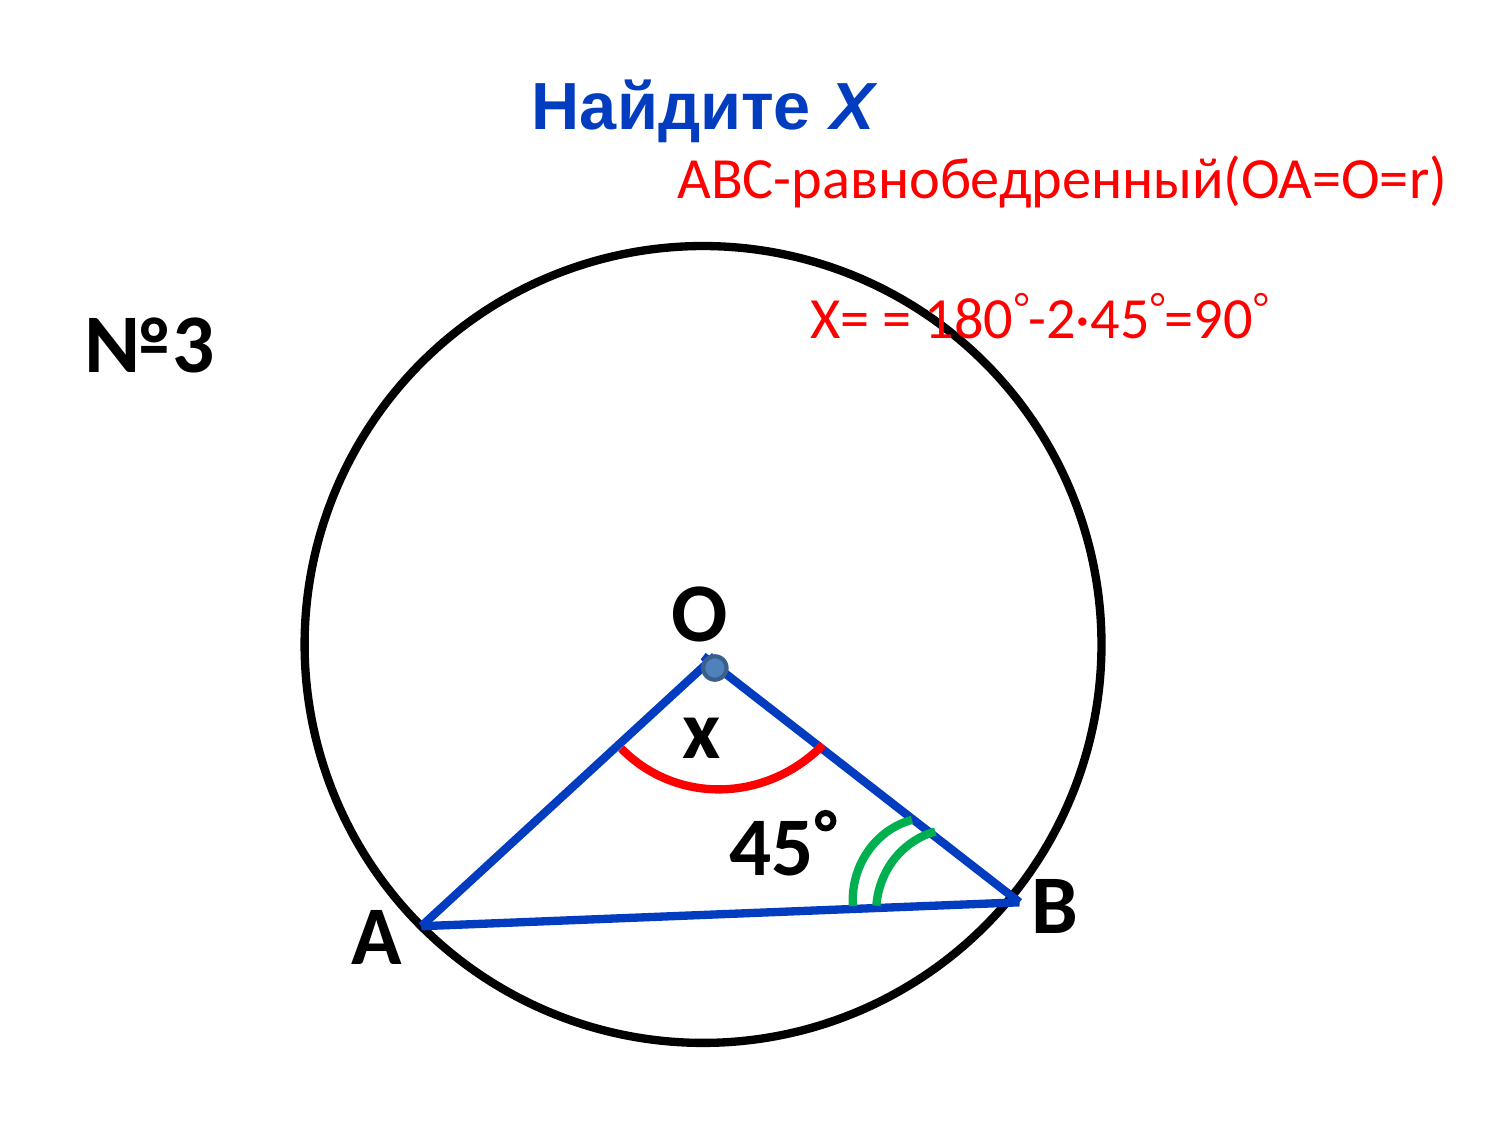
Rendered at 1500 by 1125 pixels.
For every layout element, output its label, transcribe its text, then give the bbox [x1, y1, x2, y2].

text_box [428, 935, 979, 1046]
text_box О [656, 550, 809, 654]
text_box А [336, 873, 425, 989]
text_box В [1017, 843, 1133, 958]
text_box №3 [70, 281, 282, 396]
text_box [302, 243, 1104, 873]
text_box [720, 902, 1020, 927]
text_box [717, 656, 1020, 901]
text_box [421, 656, 716, 927]
title Найдите Х [90, 54, 1316, 152]
